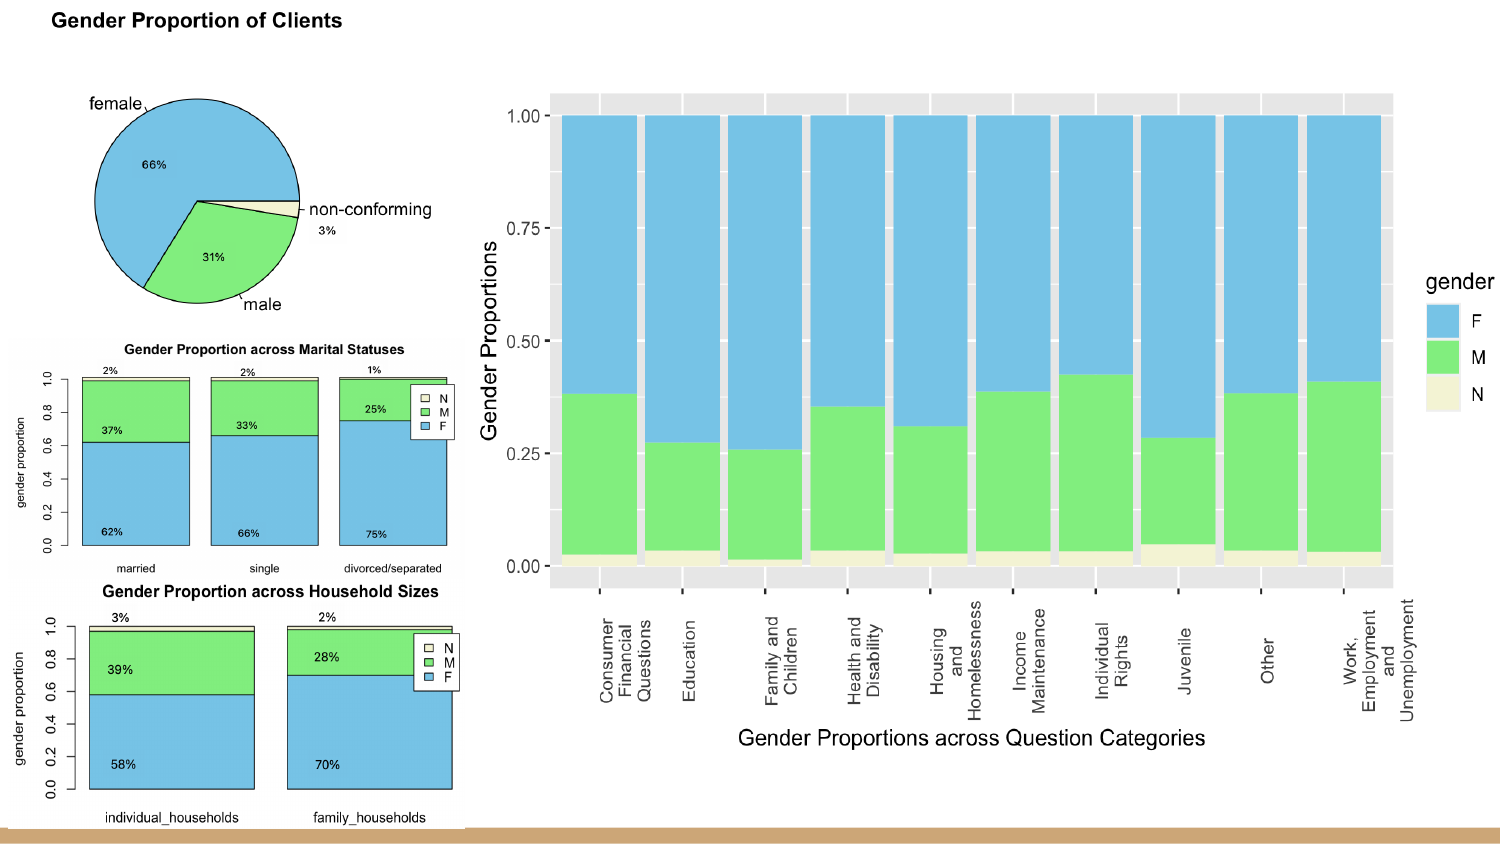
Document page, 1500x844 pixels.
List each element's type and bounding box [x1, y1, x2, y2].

picture [473, 86, 1500, 757]
picture [8, 338, 465, 829]
picture [40, 0, 433, 322]
